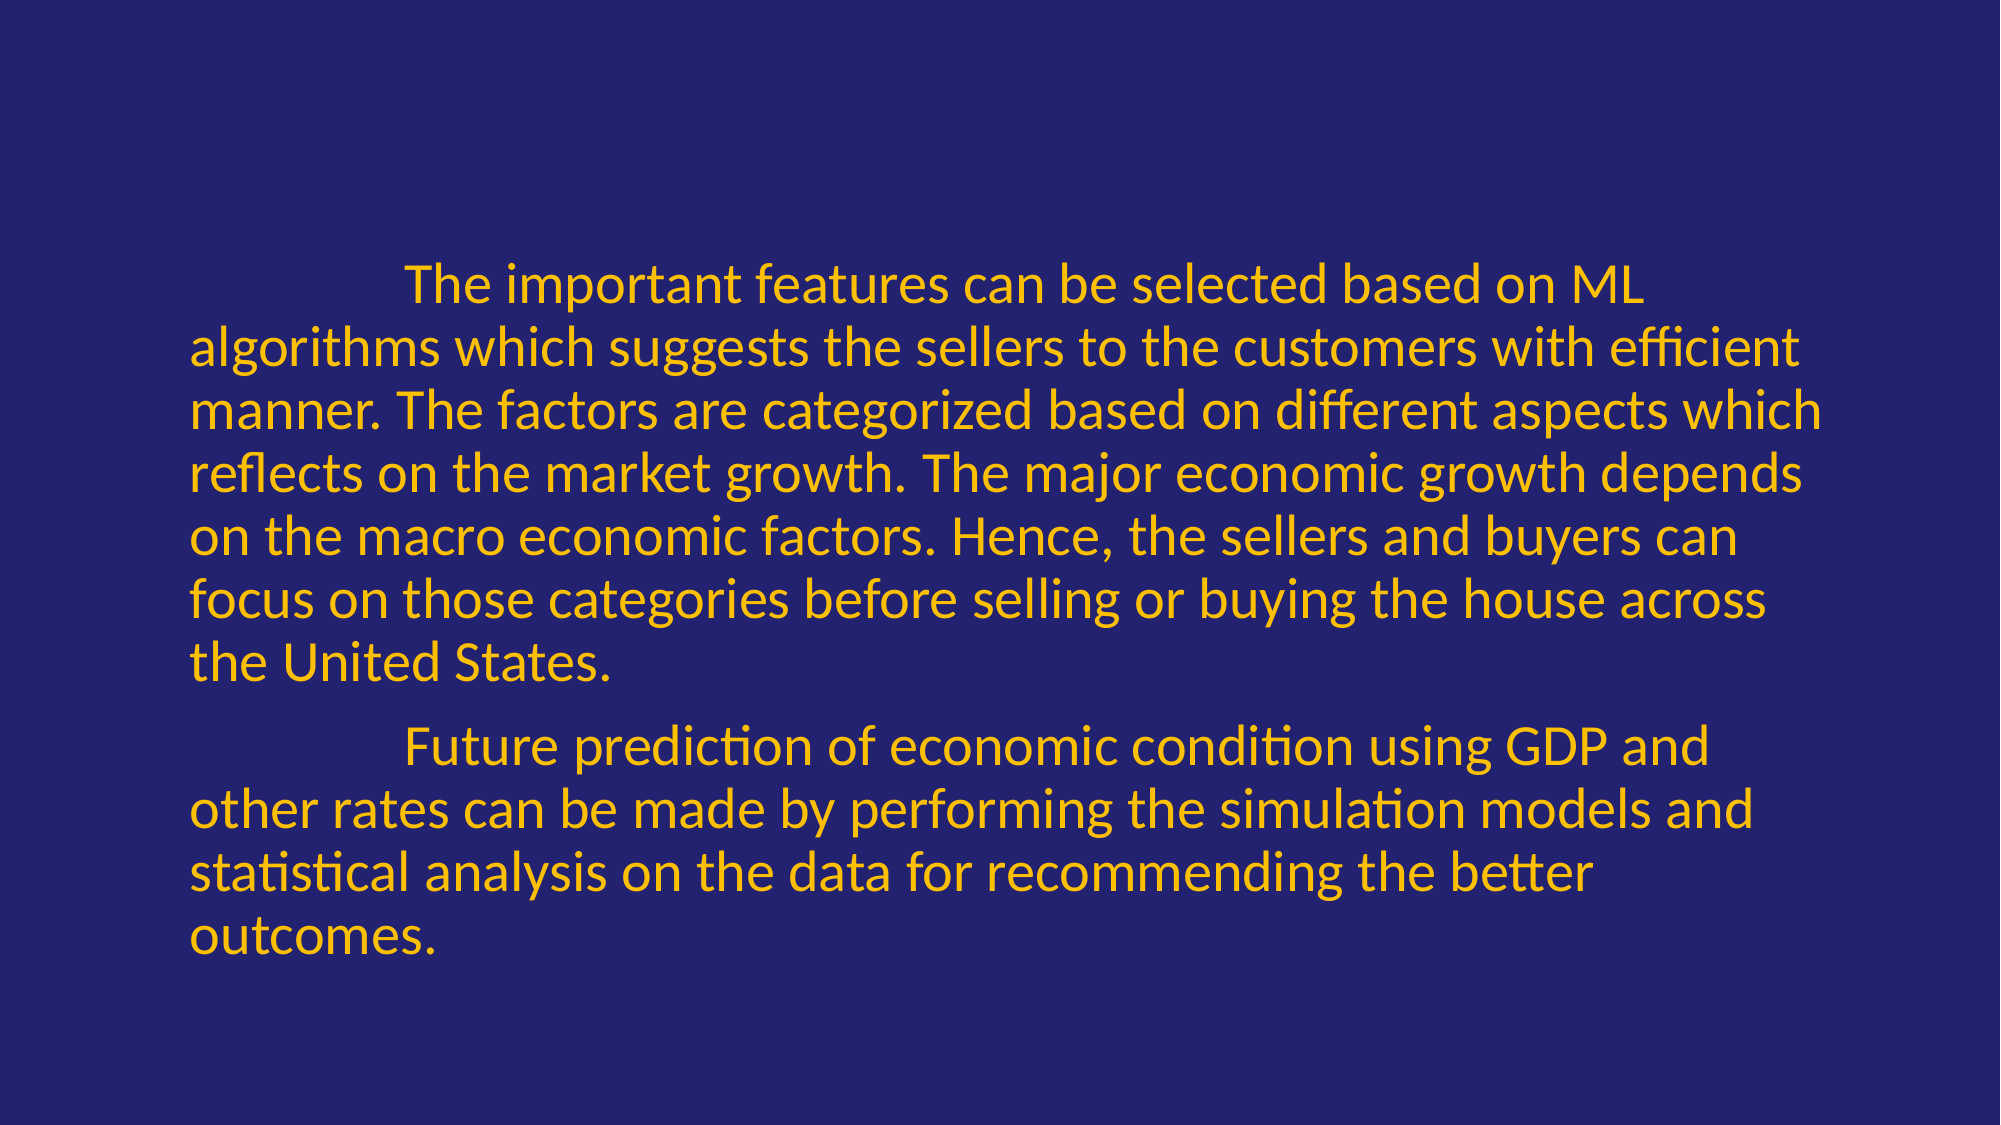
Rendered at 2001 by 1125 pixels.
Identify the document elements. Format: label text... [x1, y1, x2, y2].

list The important features can be selected based on ML algorithms which suggests the sellers to the customers with efficient manner. The factors are categorized based on different aspects which reflects on the market growth. The major economic growth depends on the macro economic factors. Hence, the sellers and buyers can focus on those categories before selling or buying the house across the United States. Future prediction of economic condition using GDP and other rates can be made by performing the simulation models and statistical analysis on the data for recommending the better outcomes. [137, 245, 1863, 1068]
